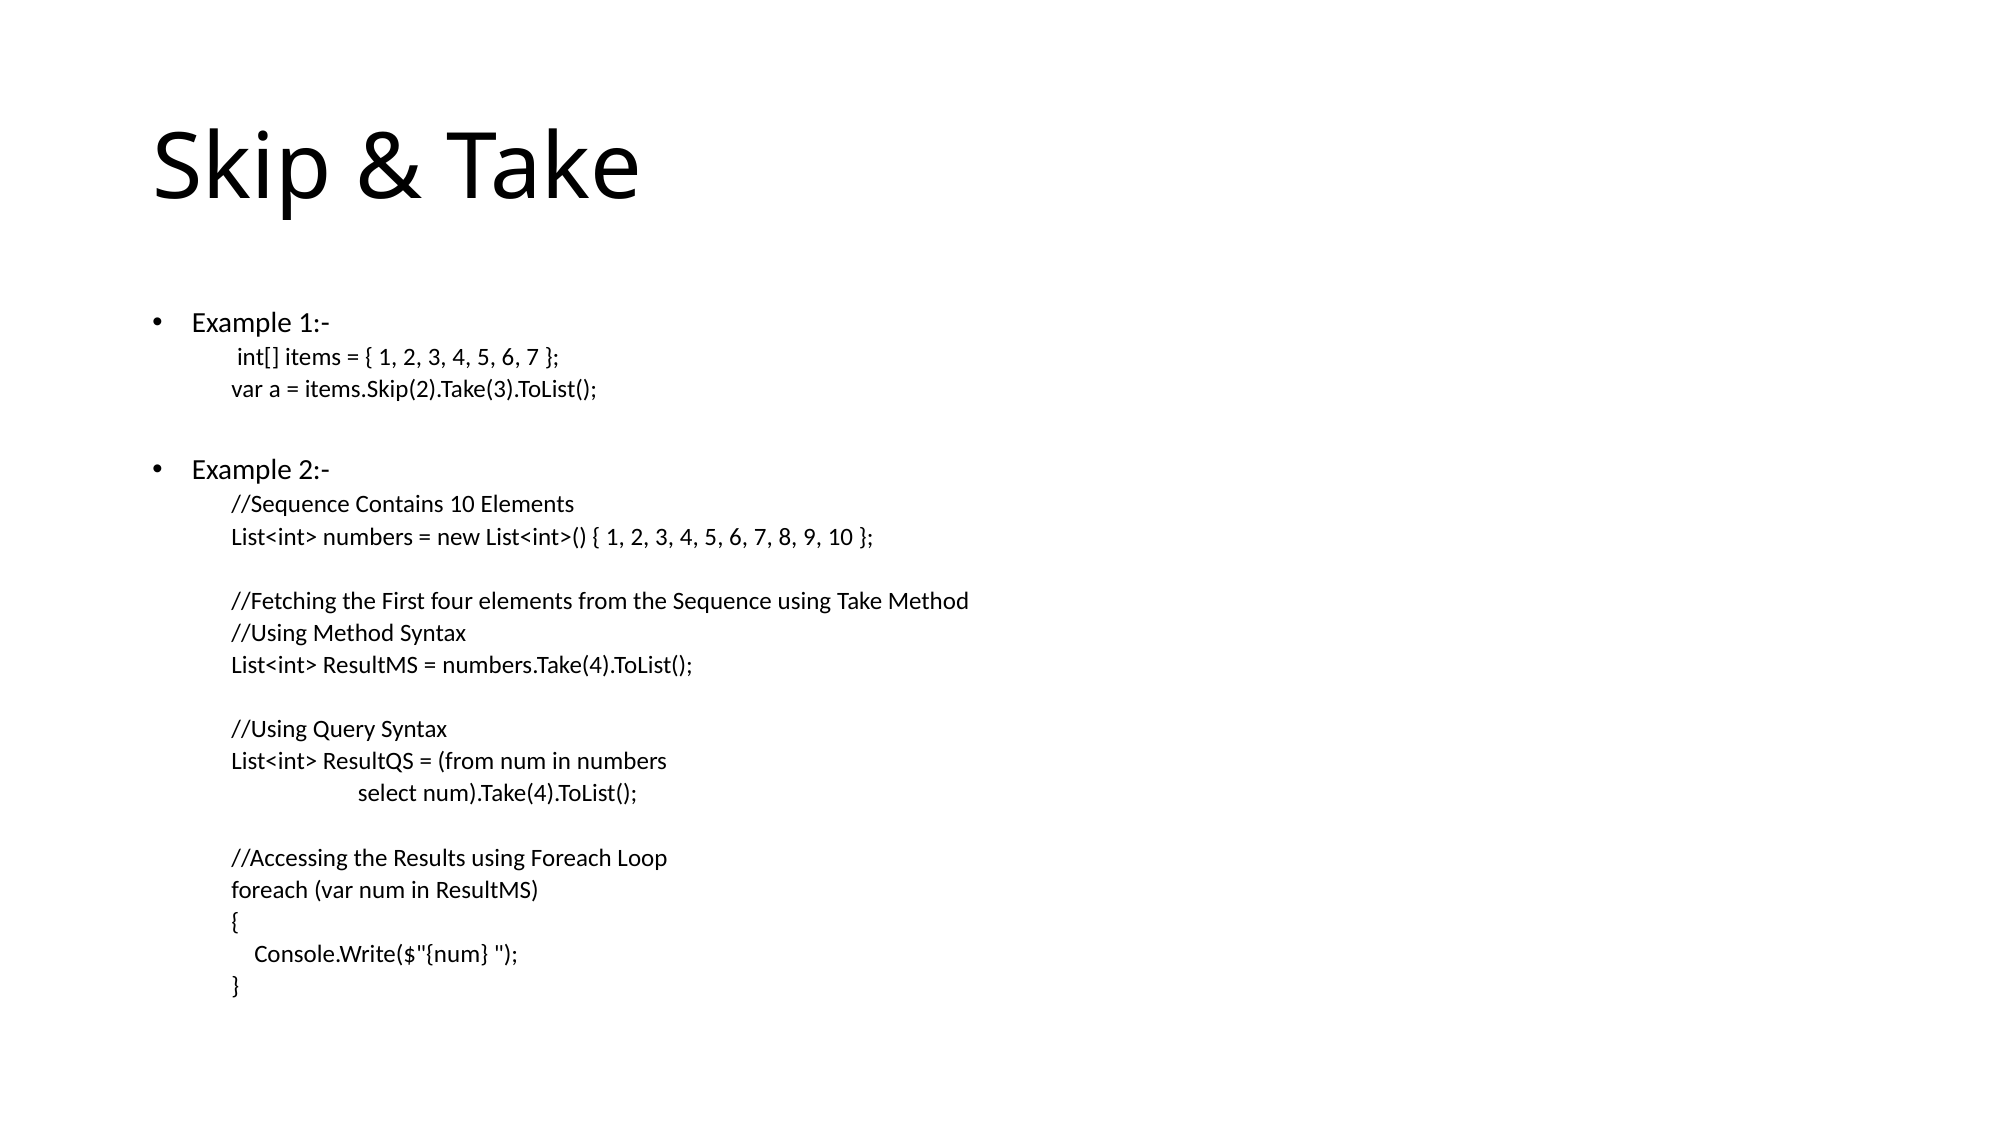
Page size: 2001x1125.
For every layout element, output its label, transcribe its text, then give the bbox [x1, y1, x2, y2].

title Skip & Take [137, 59, 1863, 278]
list Example 1:- int[] items = { 1, 2, 3, 4, 5, 6, 7 }; var a = items.Skip(2).Take(3).ToList(); Example 2:- //Sequence Contains 10 Elements List<int> numbers = new List<int>() { 1, 2, 3, 4, 5, 6, 7, 8, 9, 10 }; //Fetching the First four elements from the Sequence using Take Method //Using Method Syntax List<int> ResultMS = numbers.Take(4).ToList(); //Using Query Syntax List<int> ResultQS = (from num in numbers select num).Take(4).ToList(); //Accessing the Results using Foreach Loop foreach (var num in ResultMS) { Console.Write($"{num} "); } [137, 299, 1863, 1014]
